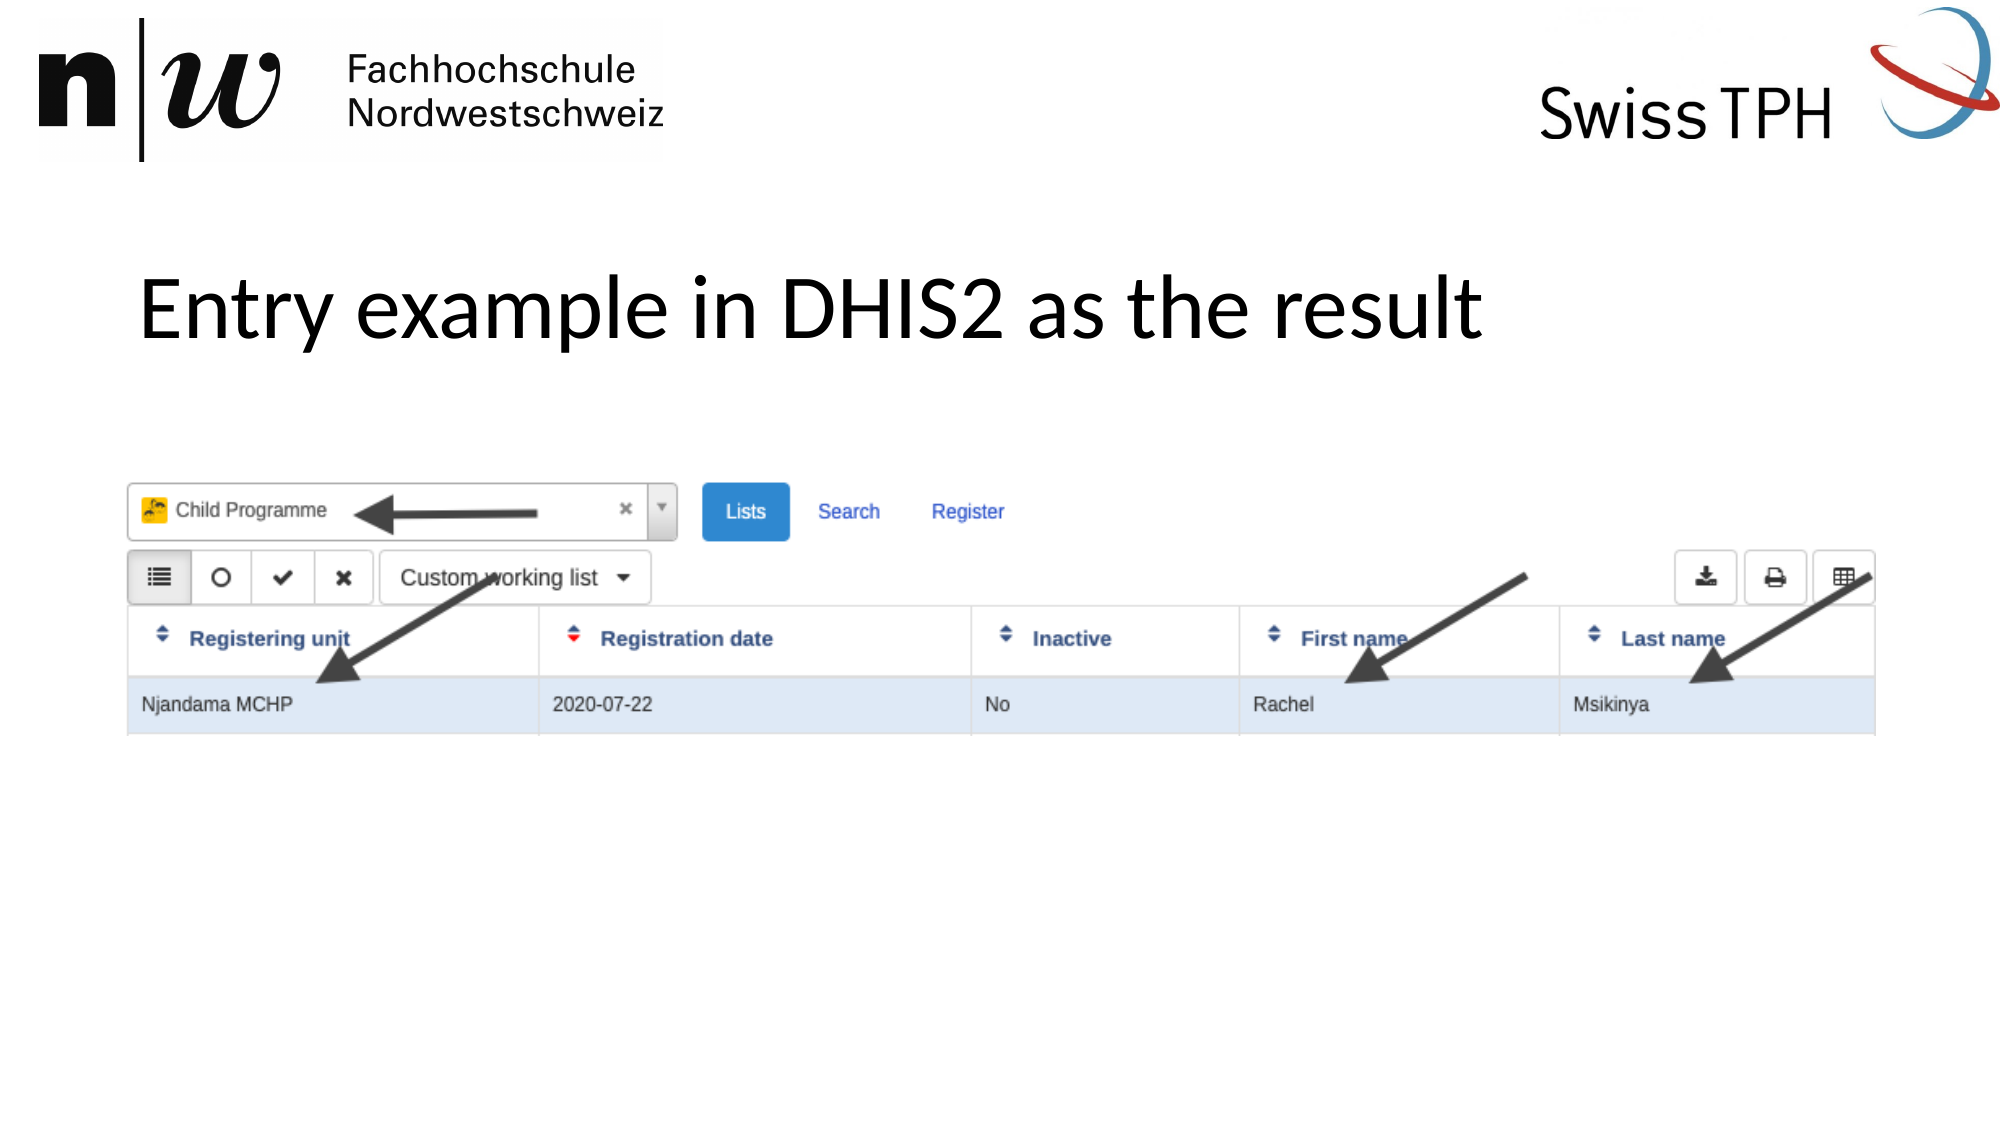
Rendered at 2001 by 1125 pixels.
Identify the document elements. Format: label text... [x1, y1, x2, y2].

text_box Entry example in DHIS2 as the result [124, 239, 1684, 365]
picture [123, 478, 1876, 736]
picture [1541, 7, 2000, 139]
picture [39, 18, 663, 162]
